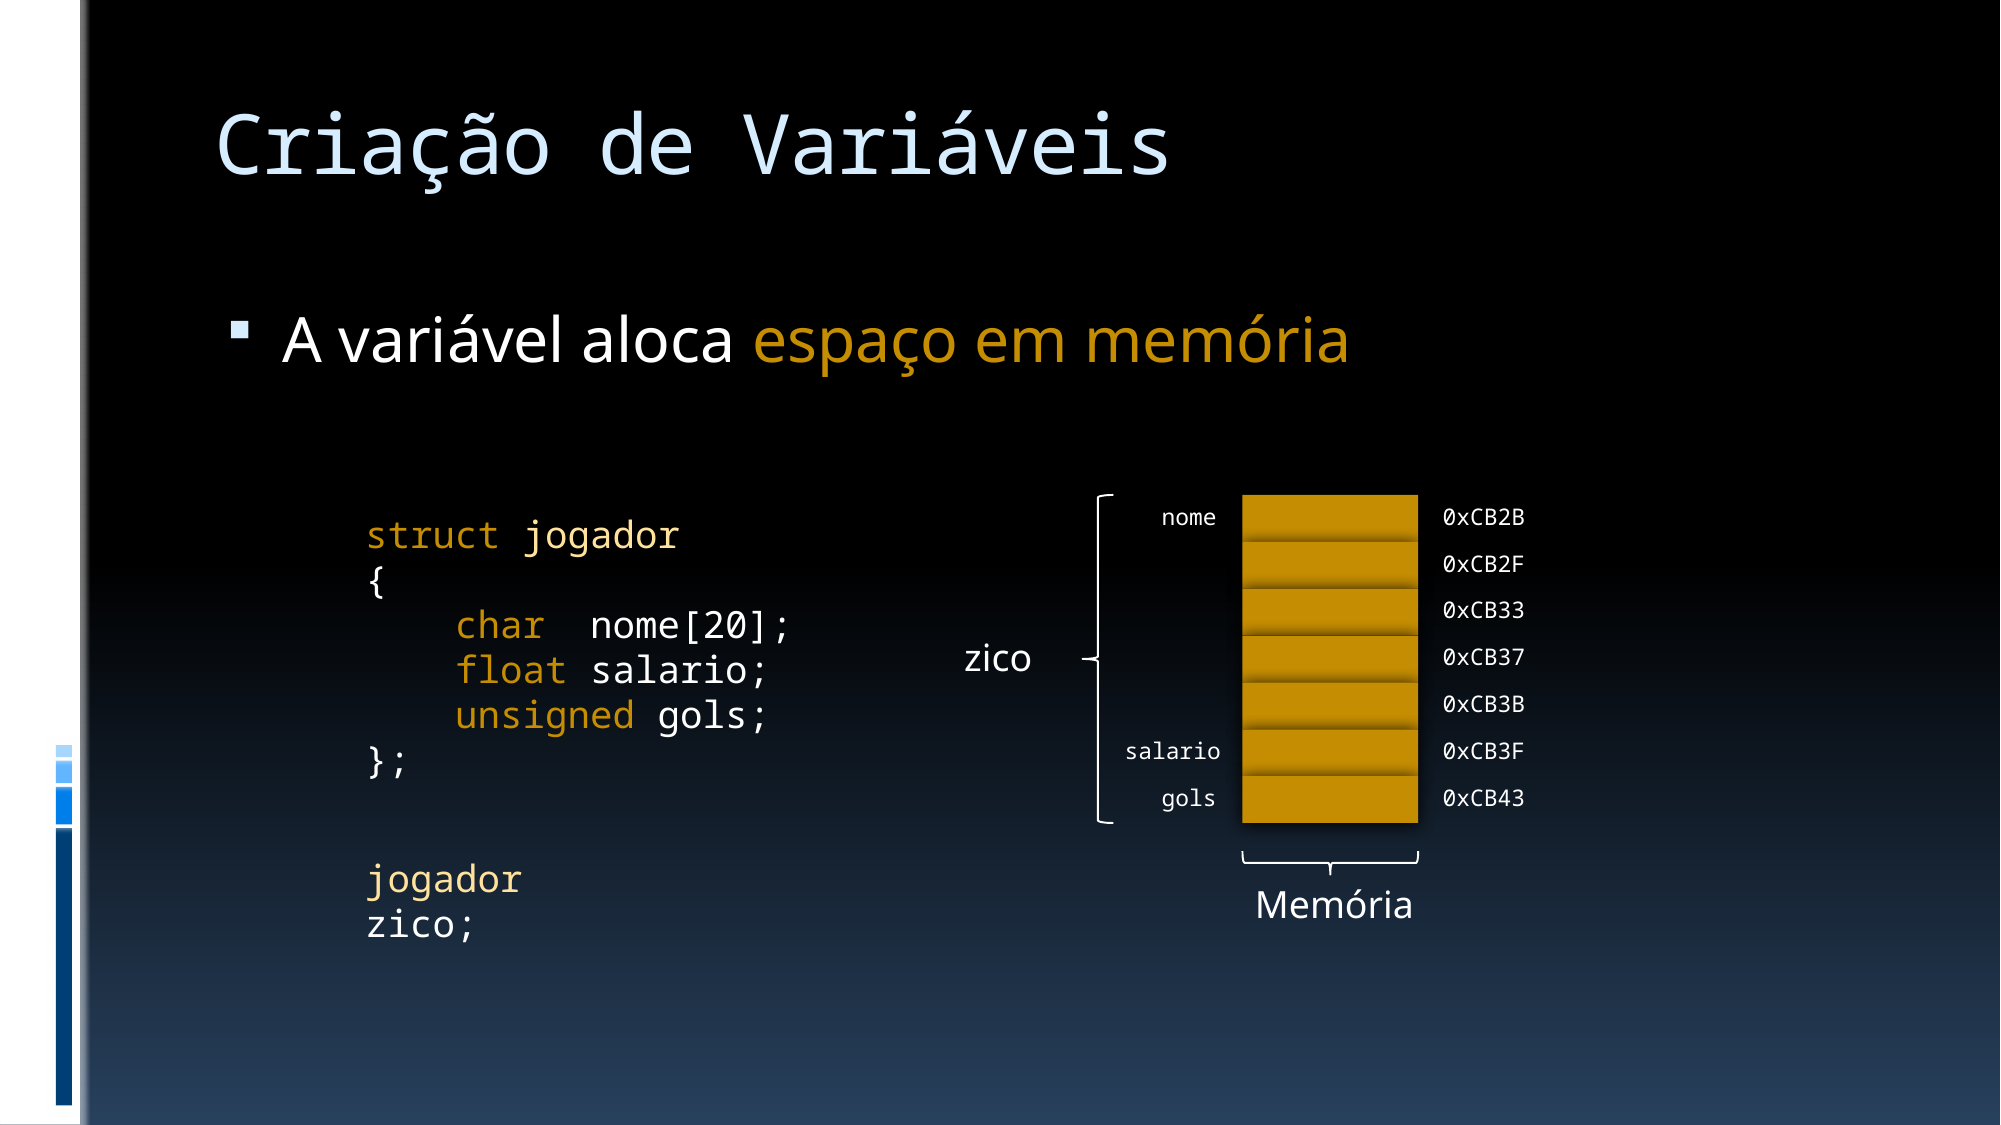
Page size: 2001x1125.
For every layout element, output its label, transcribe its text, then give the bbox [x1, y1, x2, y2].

title Criação de Variáveis [200, 83, 1900, 234]
text_box nome [1146, 495, 1232, 538]
text_box [1241, 851, 1420, 874]
text_box 0xCB3B [1428, 682, 1540, 725]
text_box 0xCB2B [1428, 495, 1540, 538]
text_box 0xCB2F [1428, 541, 1540, 585]
list A variável aloca espaço em memória [200, 292, 1900, 1043]
text_box 0xCB37 [1428, 635, 1540, 678]
text_box [1241, 681, 1420, 718]
text_box [1241, 493, 1420, 530]
text_box 0xCB3F [1428, 729, 1540, 772]
text_box [1081, 493, 1114, 824]
text_box zico [949, 626, 1048, 687]
text_box salario [1109, 729, 1236, 772]
text_box Memória [1240, 874, 1429, 934]
text_box jogador zico; [350, 847, 667, 953]
text_box gols [1146, 776, 1232, 819]
text_box 0xCB43 [1428, 776, 1540, 819]
text_box 0xCB33 [1428, 588, 1540, 631]
text_box [1241, 728, 1420, 764]
text_box [1241, 587, 1420, 624]
text_box [1241, 634, 1420, 671]
text_box struct jogador { char nome[20]; float salario; unsigned gols; }; [350, 503, 834, 789]
text_box [1241, 775, 1420, 825]
text_box [1241, 540, 1420, 577]
